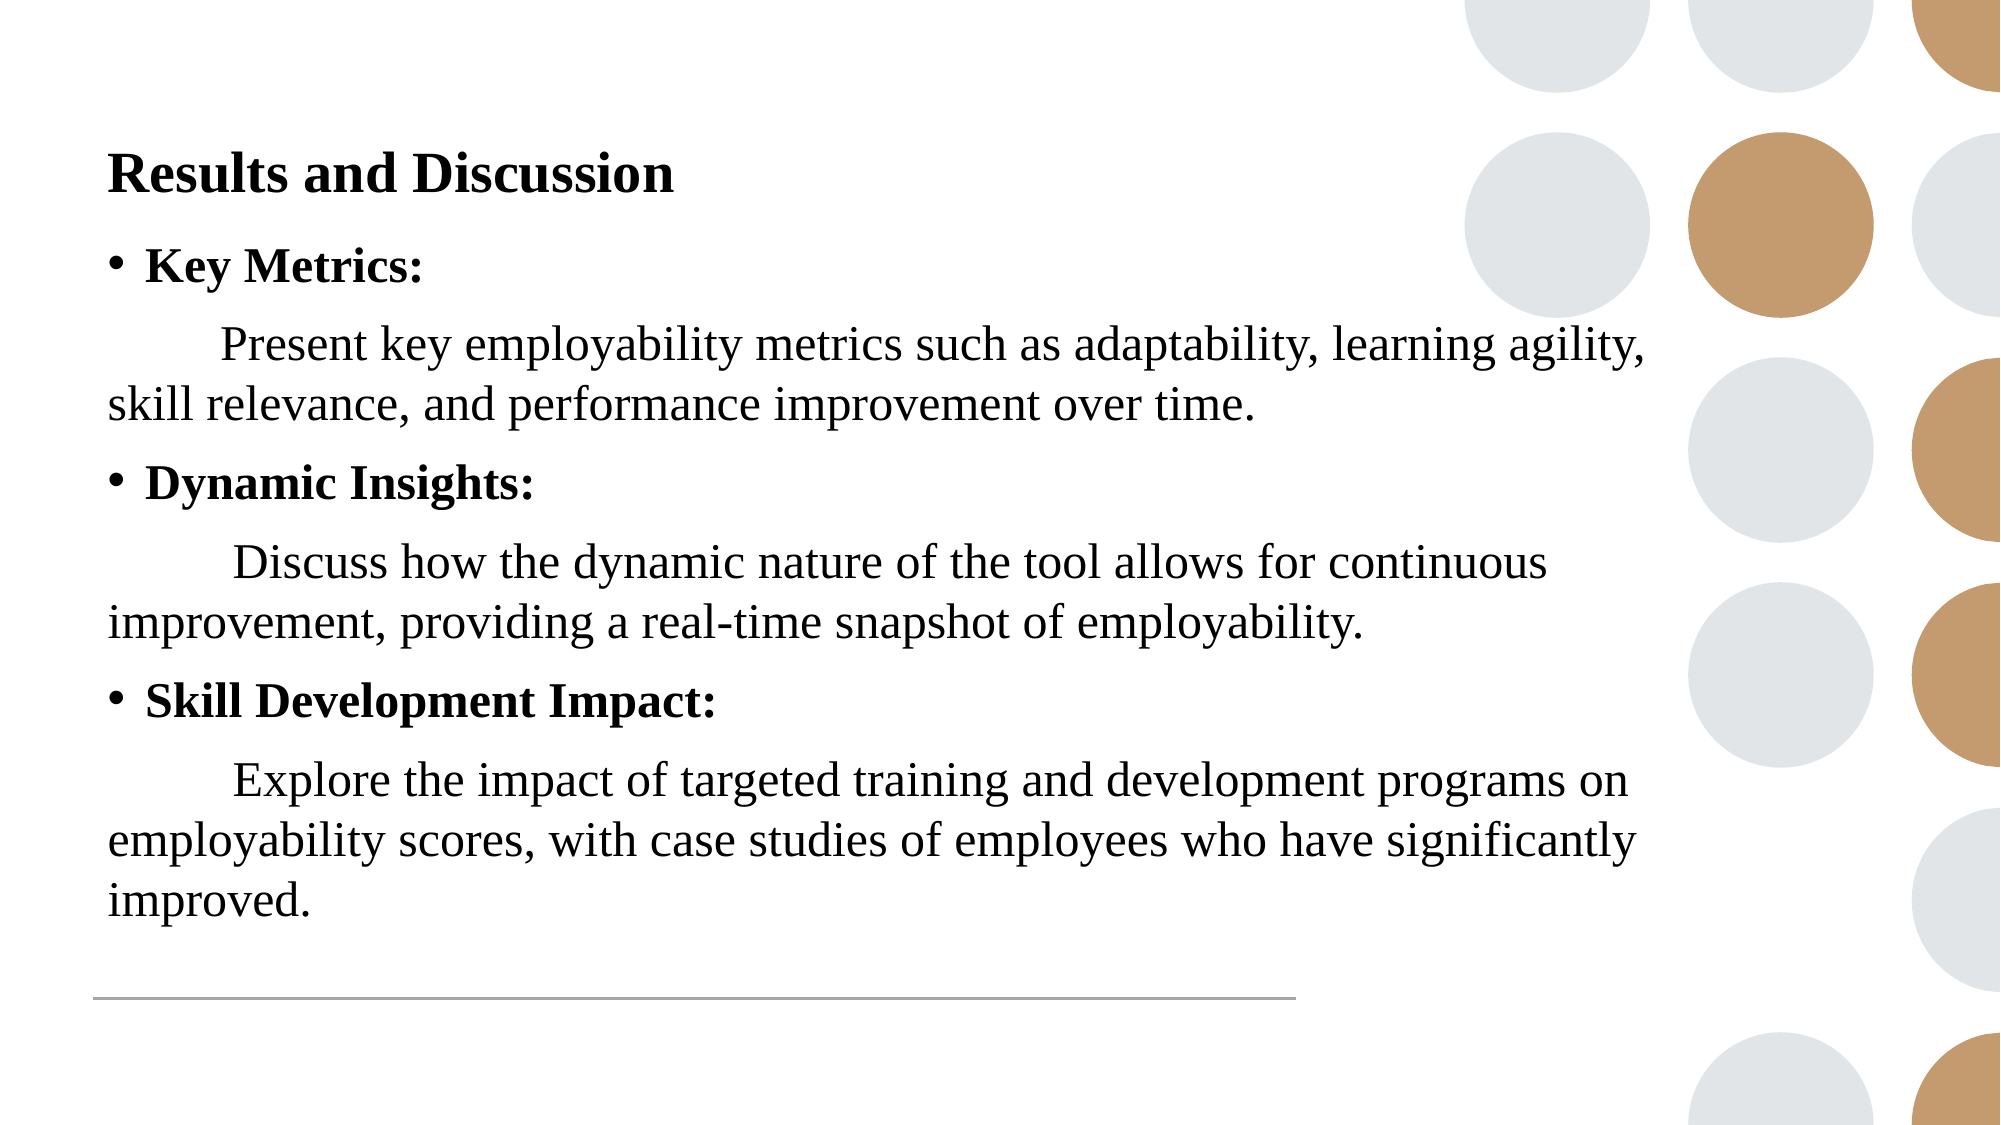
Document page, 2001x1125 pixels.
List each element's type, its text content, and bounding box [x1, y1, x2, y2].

list Key Metrics: Present key employability metrics such as adaptability, learning agility, skill relevance, and performance improvement over time. Dynamic Insights: Discuss how the dynamic nature of the tool allows for continuous improvement, providing a real-time snapshot of employability. Skill Development Impact: Explore the impact of targeted training and development programs on employability scores, with case studies of employees who have significantly improved. [92, 224, 1757, 956]
title Results and Discussion [92, 126, 1297, 224]
